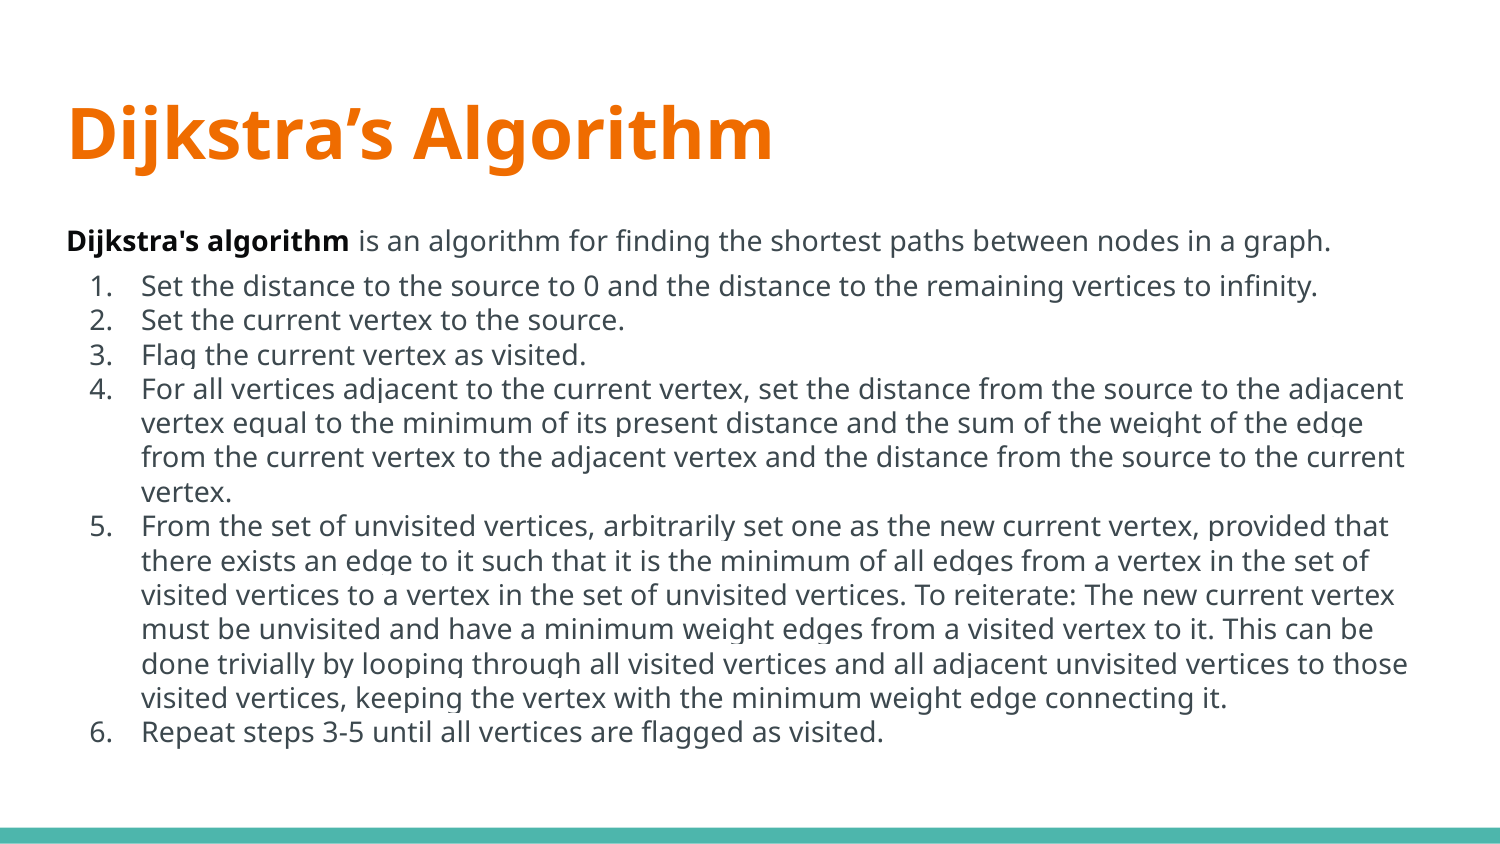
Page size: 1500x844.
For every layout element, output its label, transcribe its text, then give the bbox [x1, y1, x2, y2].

title Dijkstra’s Algorithm [51, 72, 1449, 189]
list Dijkstra's algorithm is an algorithm for finding the shortest paths between nodes in a graph. Set the distance to the source to 0 and the distance to the remaining vertices to infinity. Set the current vertex to the source. Flag the current vertex as visited. For all vertices adjacent to the current vertex, set the distance from the source to the adjacent vertex equal to the minimum of its present distance and the sum of the weight of the edge from the current vertex to the adjacent vertex and the distance from the source to the current vertex. From the set of unvisited vertices, arbitrarily set one as the new current vertex, provided that there exists an edge to it such that it is the minimum of all edges from a vertex in the set of visited vertices to a vertex in the set of unvisited vertices. To reiterate: The new current vertex must be unvisited and have a minimum weight edges from a visited vertex to it. This can be done trivially by looping through all visited vertices and all adjacent unvisited vertices to those visited vertices, keeping the vertex with the minimum weight edge connecting it. Repeat steps 3-5 until all vertices are flagged as visited. [51, 207, 1449, 811]
